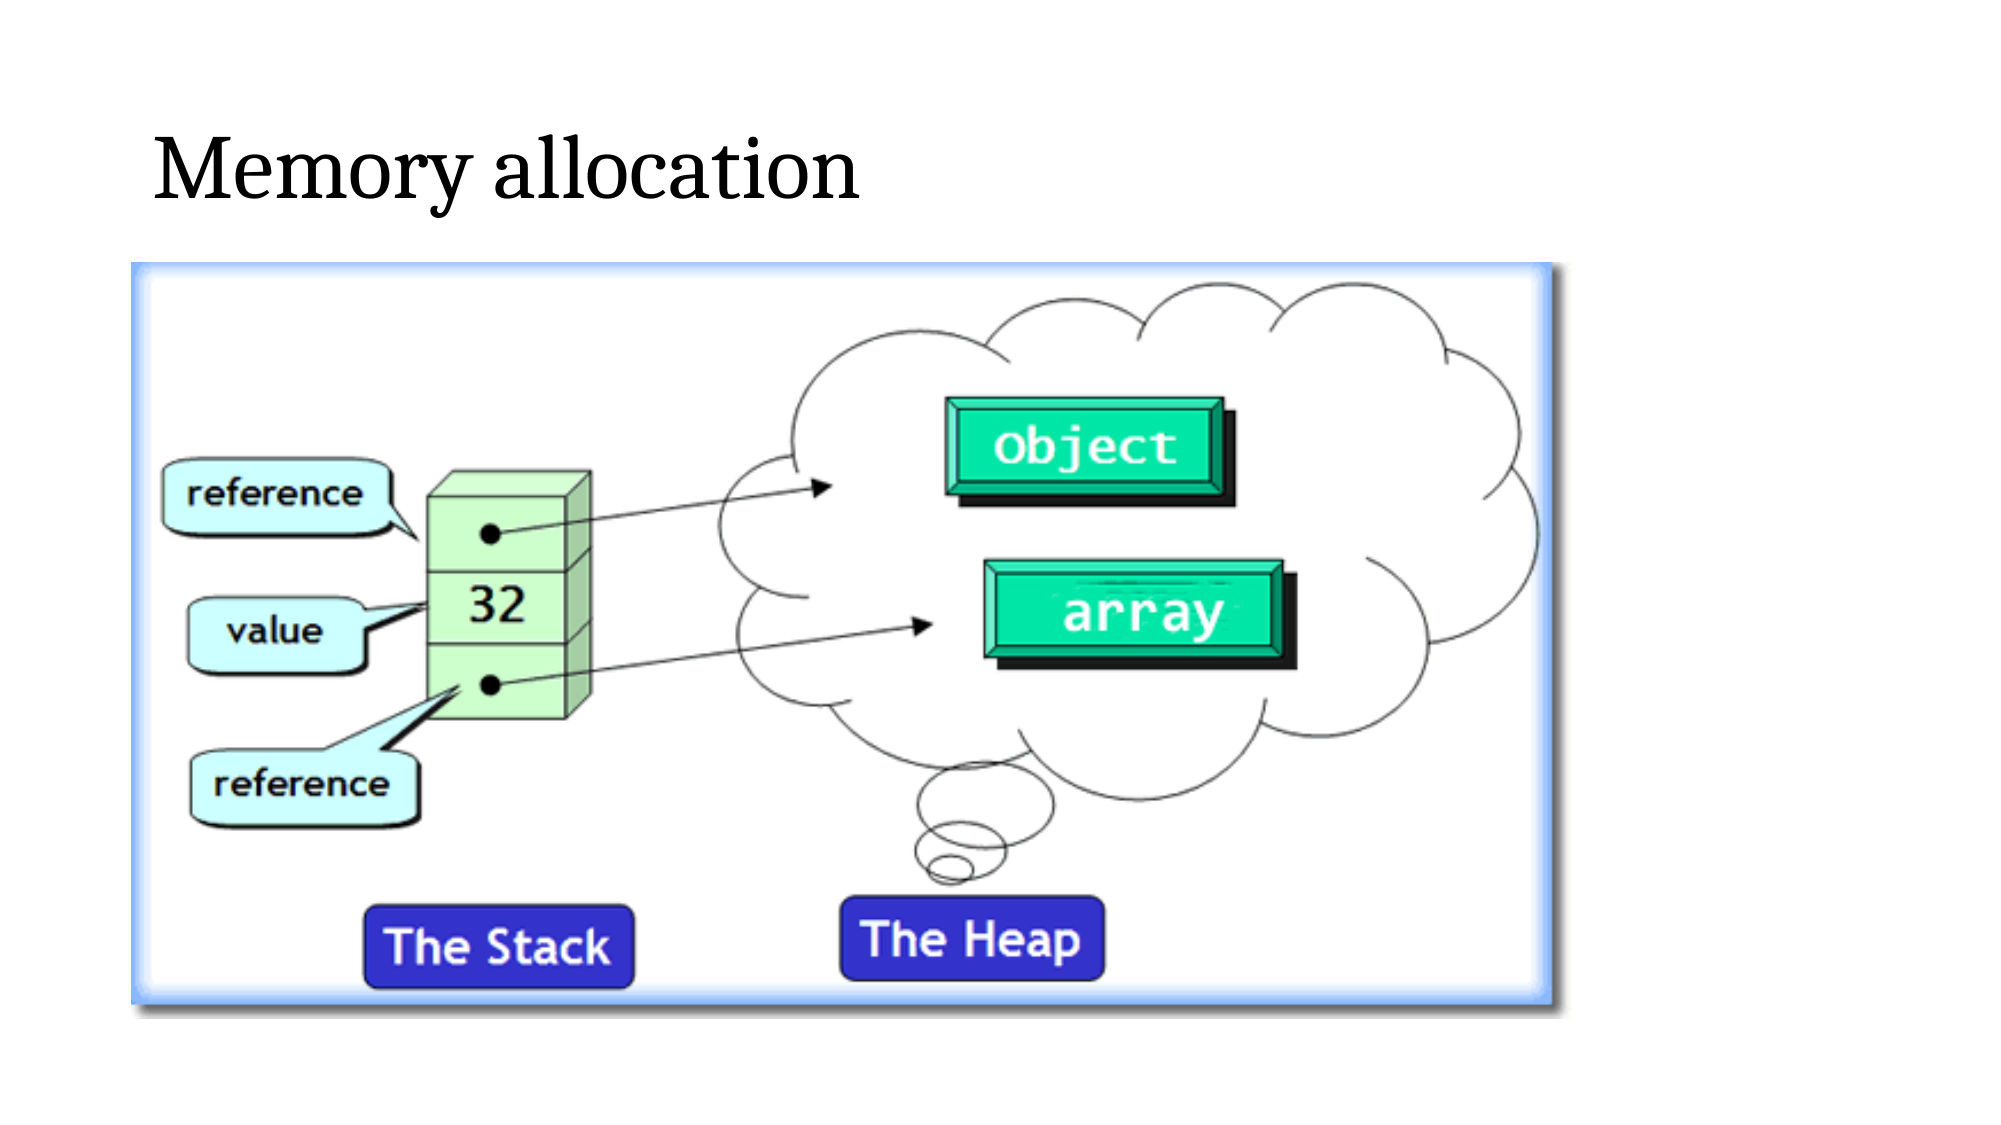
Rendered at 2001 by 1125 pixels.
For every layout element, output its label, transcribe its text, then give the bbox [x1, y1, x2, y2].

title Memory allocation [137, 59, 1863, 278]
picture [131, 262, 1571, 1019]
